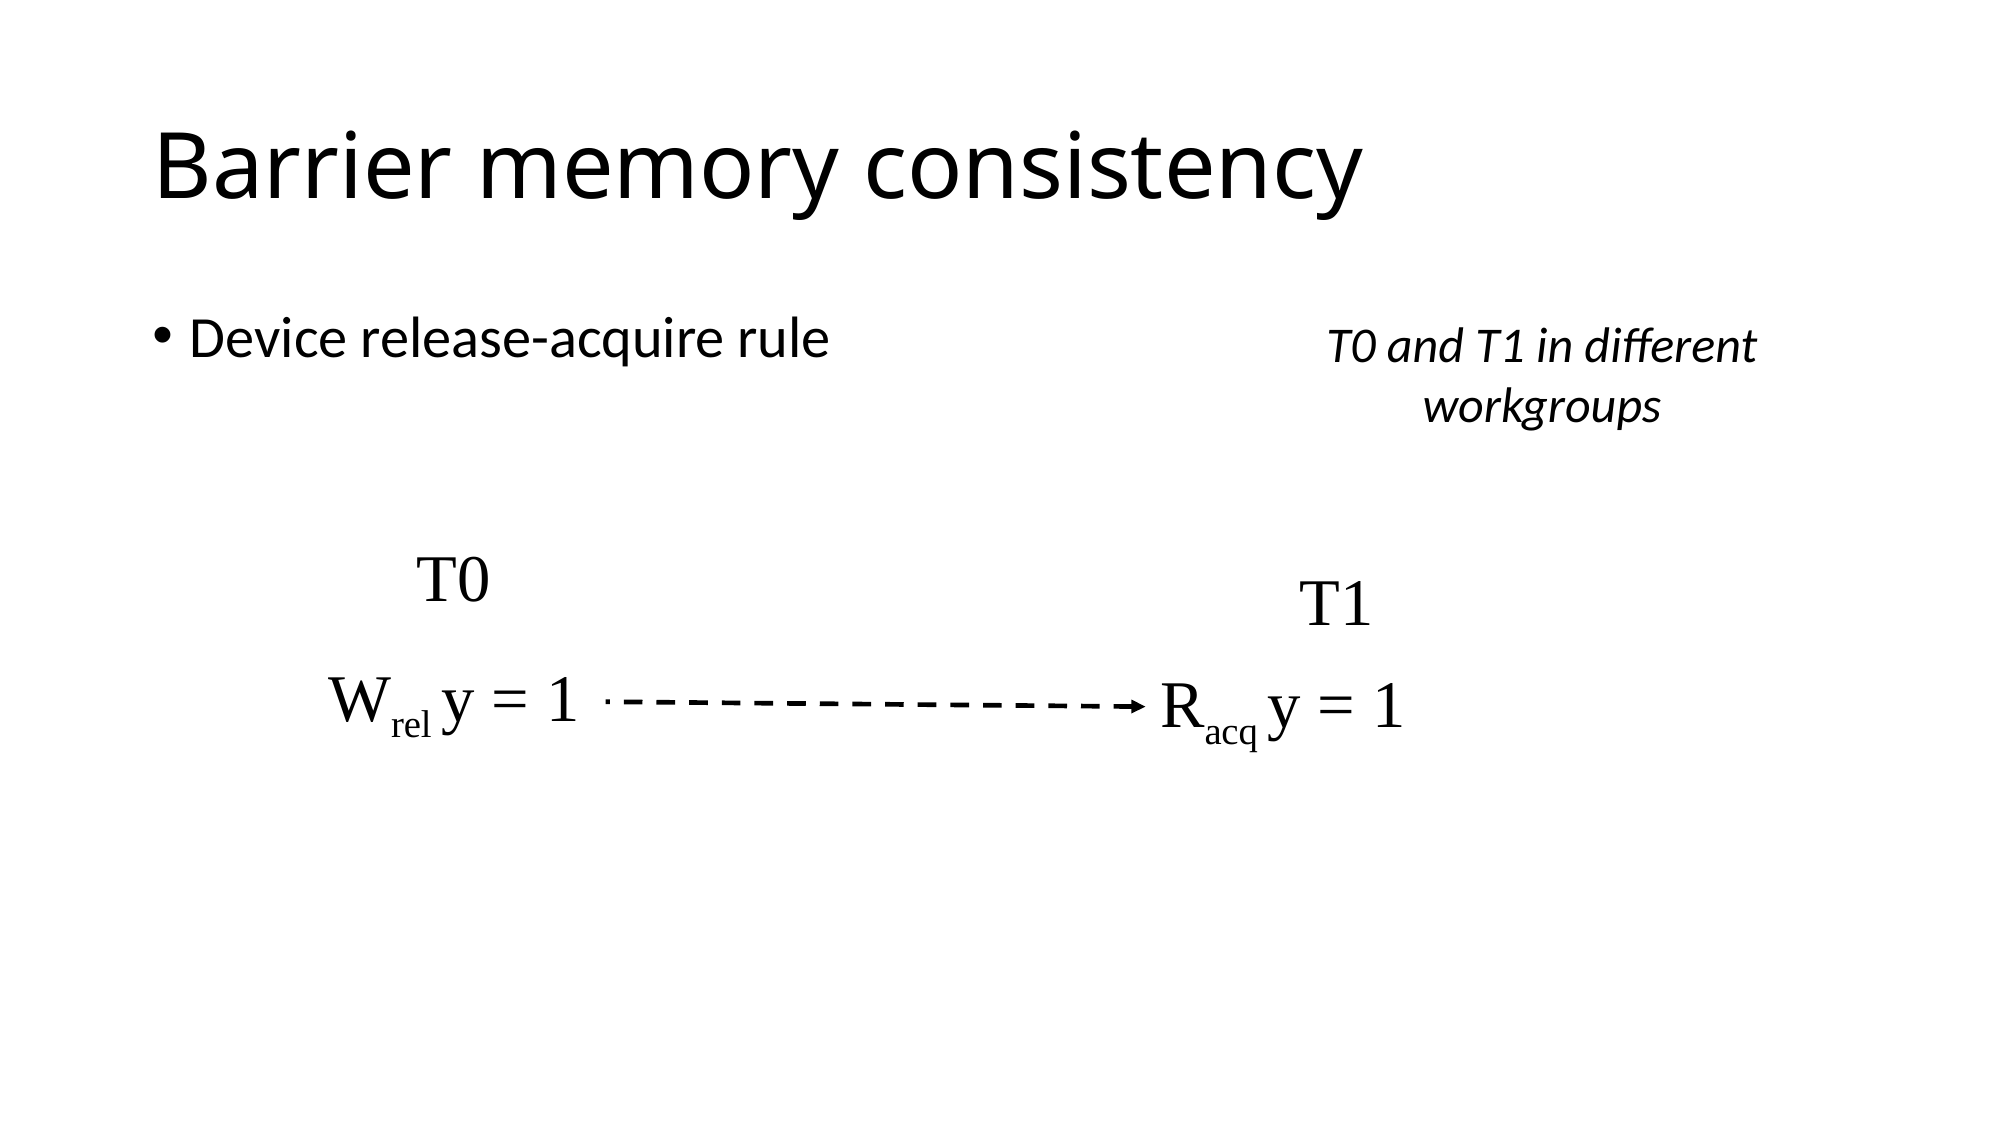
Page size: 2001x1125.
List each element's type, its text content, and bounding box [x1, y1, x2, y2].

text_box T0 [401, 527, 506, 623]
text_box T1 [1285, 551, 1389, 646]
title Barrier memory consistency [137, 59, 1863, 278]
list Device release-acquire rule [137, 299, 1863, 1014]
text_box Racq y = 1 [1145, 653, 1421, 760]
text_box Wrel y = 1 [313, 647, 595, 753]
text_box T0 and T1 in different workgroups [1284, 305, 1800, 440]
